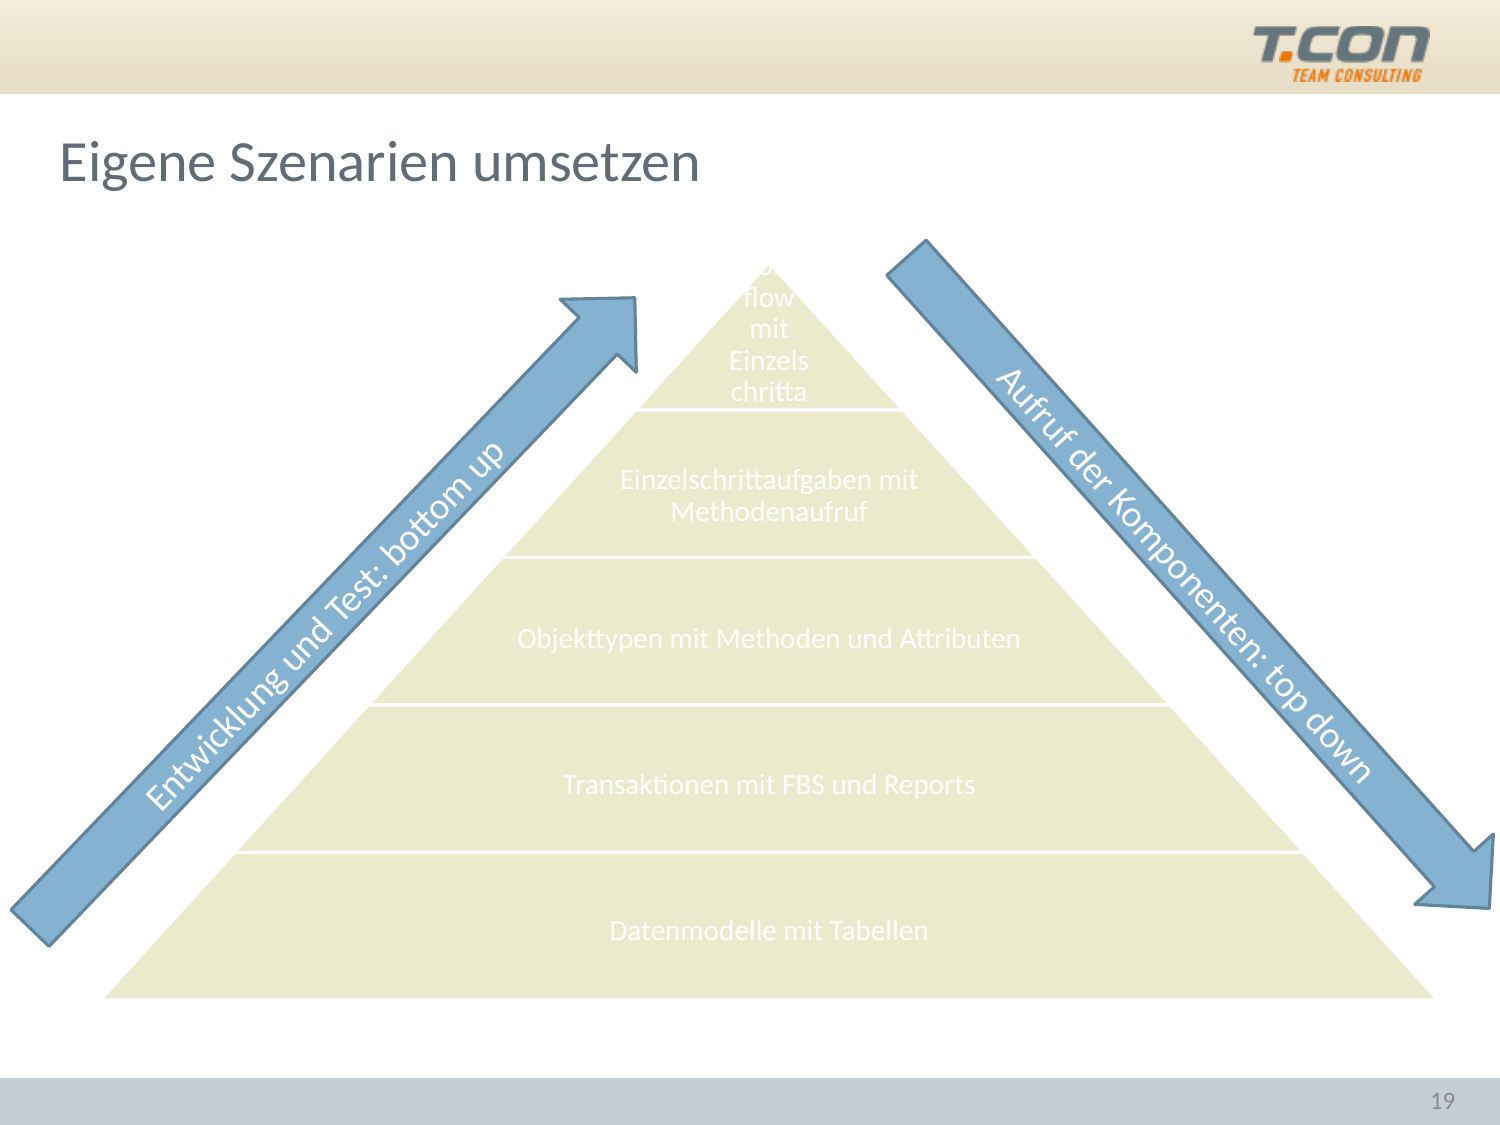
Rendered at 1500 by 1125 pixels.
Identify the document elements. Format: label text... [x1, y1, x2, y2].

slide_number 19 [1120, 1069, 1471, 1125]
text_box Entwicklung und Test: bottom up [9, 822, 93, 948]
text_box Aufruf der Komponenten: top down [1447, 819, 1495, 911]
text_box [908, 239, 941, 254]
title Eigene Szenarien umsetzen [44, 93, 1500, 223]
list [99, 261, 1439, 1001]
picture [1253, 26, 1430, 82]
